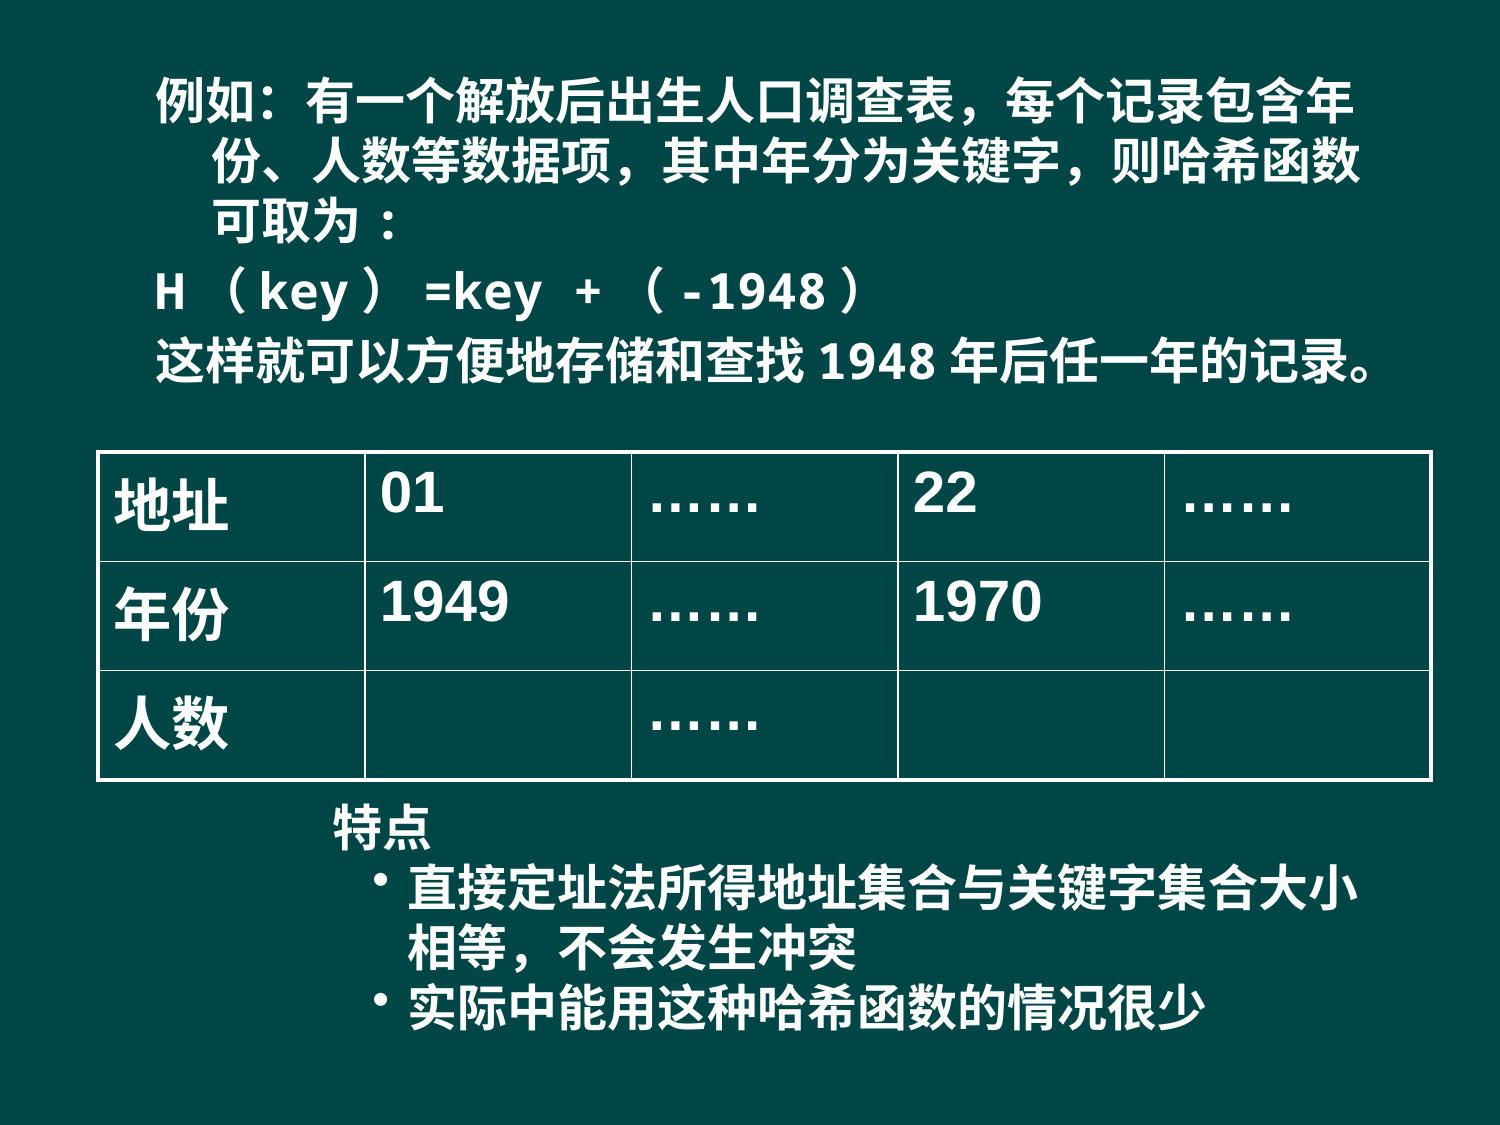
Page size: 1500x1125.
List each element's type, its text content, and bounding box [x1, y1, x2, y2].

table_header …… [632, 454, 897, 561]
table_cell [1165, 671, 1429, 778]
table_header 22 [899, 454, 1164, 561]
table_cell 1949 [366, 562, 631, 670]
table_cell …… [1165, 562, 1429, 670]
list 例如：有一个解放后出生人口调查表，每个记录包含年份、人数等数据项，其中年分为关键字，则哈希函数可取为: H（key）=key +（-1948） 这样就可以方便地存储和查找1948年后任一年的记录。 [140, 62, 1417, 441]
table_cell 1970 [899, 562, 1164, 670]
table_cell …… [632, 671, 897, 778]
table_cell …… [632, 562, 897, 670]
table_cell 年份 [100, 562, 364, 670]
table_header …… [1165, 454, 1429, 561]
table_cell 人数 [100, 671, 364, 778]
table_header 地址 [100, 454, 364, 561]
text_box 特点 直接定址法所得地址集合与关键字集合大小相等，不会发生冲突 实际中能用这种哈希函数的情况很少 [92, 788, 1412, 1125]
table_cell [366, 671, 631, 778]
table_header 01 [366, 454, 631, 561]
table_cell [899, 671, 1164, 778]
